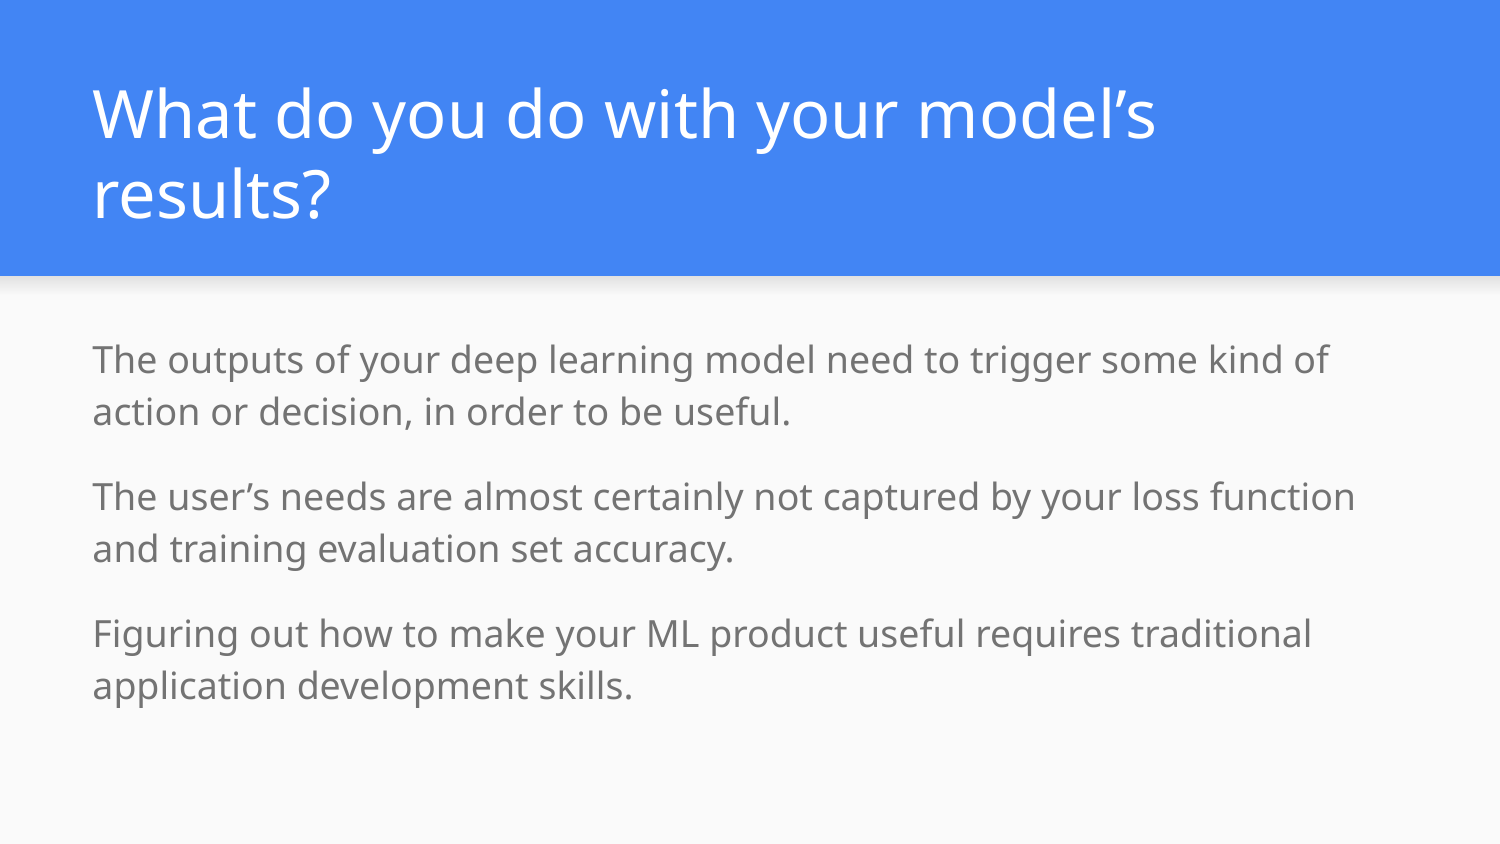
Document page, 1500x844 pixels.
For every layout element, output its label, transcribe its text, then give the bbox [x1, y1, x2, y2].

title What do you do with your model’s results? [77, 121, 1427, 248]
list The outputs of your deep learning model need to trigger some kind of action or decision, in order to be useful. The user’s needs are almost certainly not captured by your loss function and training evaluation set accuracy. Figuring out how to make your ML product useful requires traditional application development skills. [77, 314, 1427, 760]
